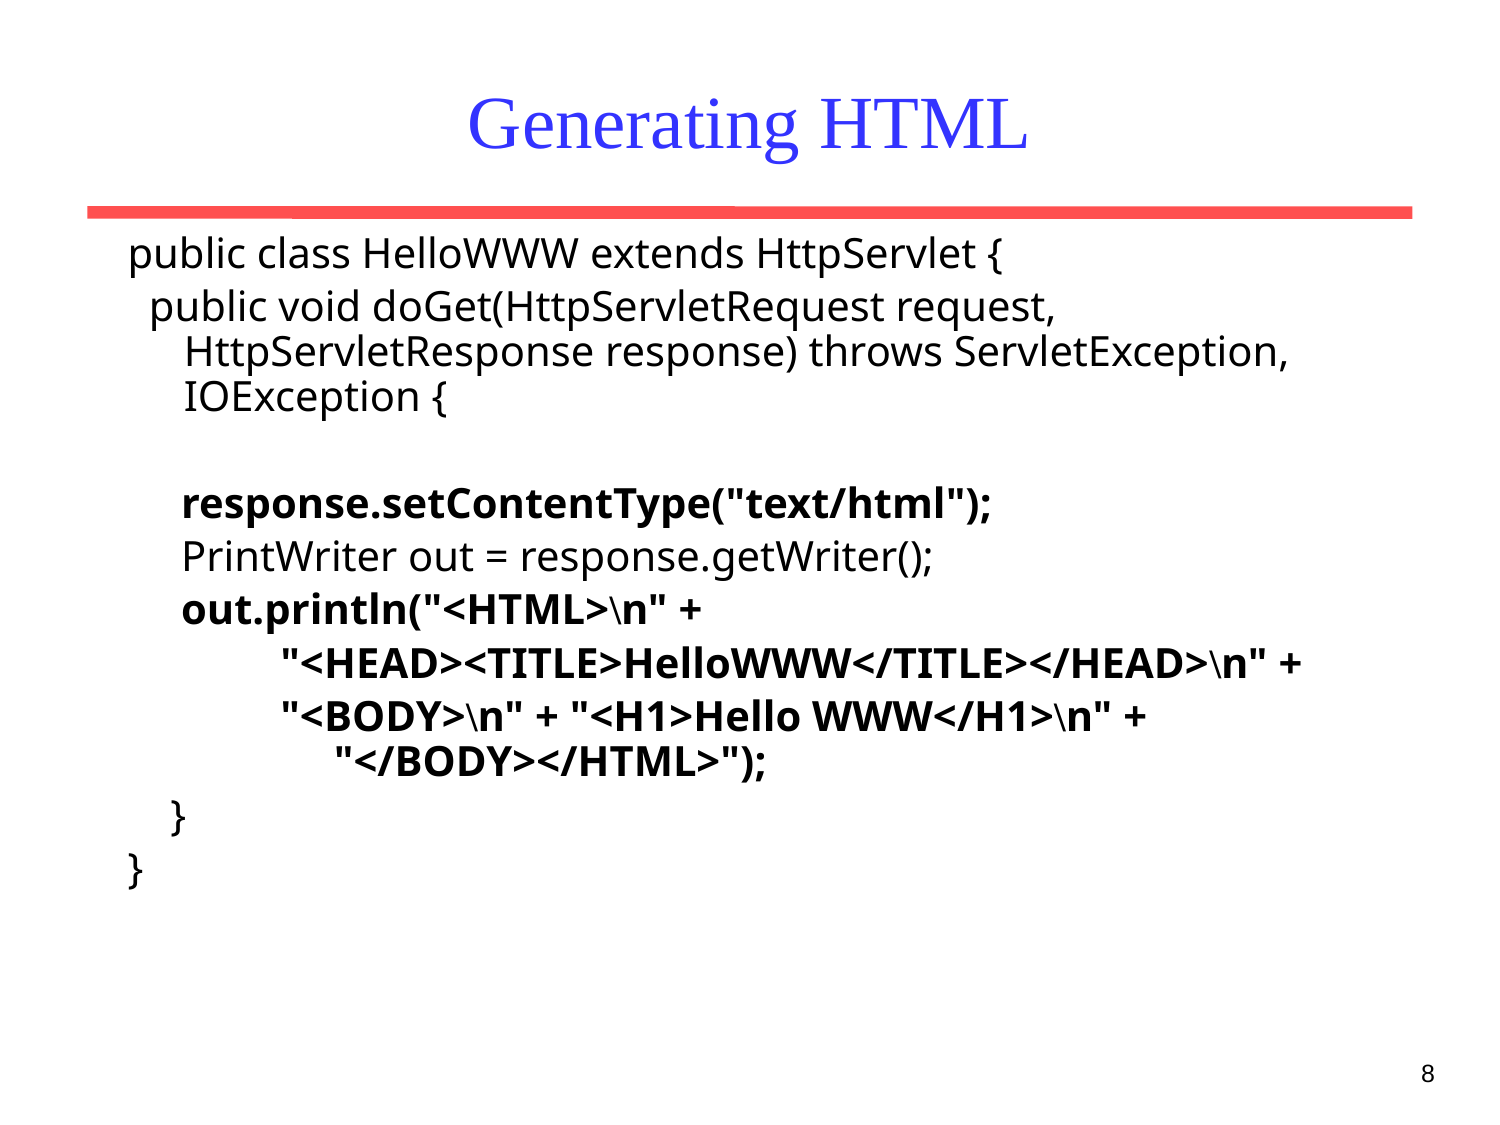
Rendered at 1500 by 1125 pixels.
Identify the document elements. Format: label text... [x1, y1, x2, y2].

title Generating HTML [112, 37, 1388, 200]
slide_number 8 [1137, 1049, 1451, 1125]
list public class HelloWWW extends HttpServlet { public void doGet(HttpServletRequest request, HttpServletResponse response) throws ServletException, IOException { response.setContentType("text/html"); PrintWriter out = response.getWriter(); out.println("<HTML>\n" + "<HEAD><TITLE>HelloWWW</TITLE></HEAD>\n" + "<BODY>\n" + "<H1>Hello WWW</H1>\n" + "</BODY></HTML>"); } } [112, 224, 1438, 994]
